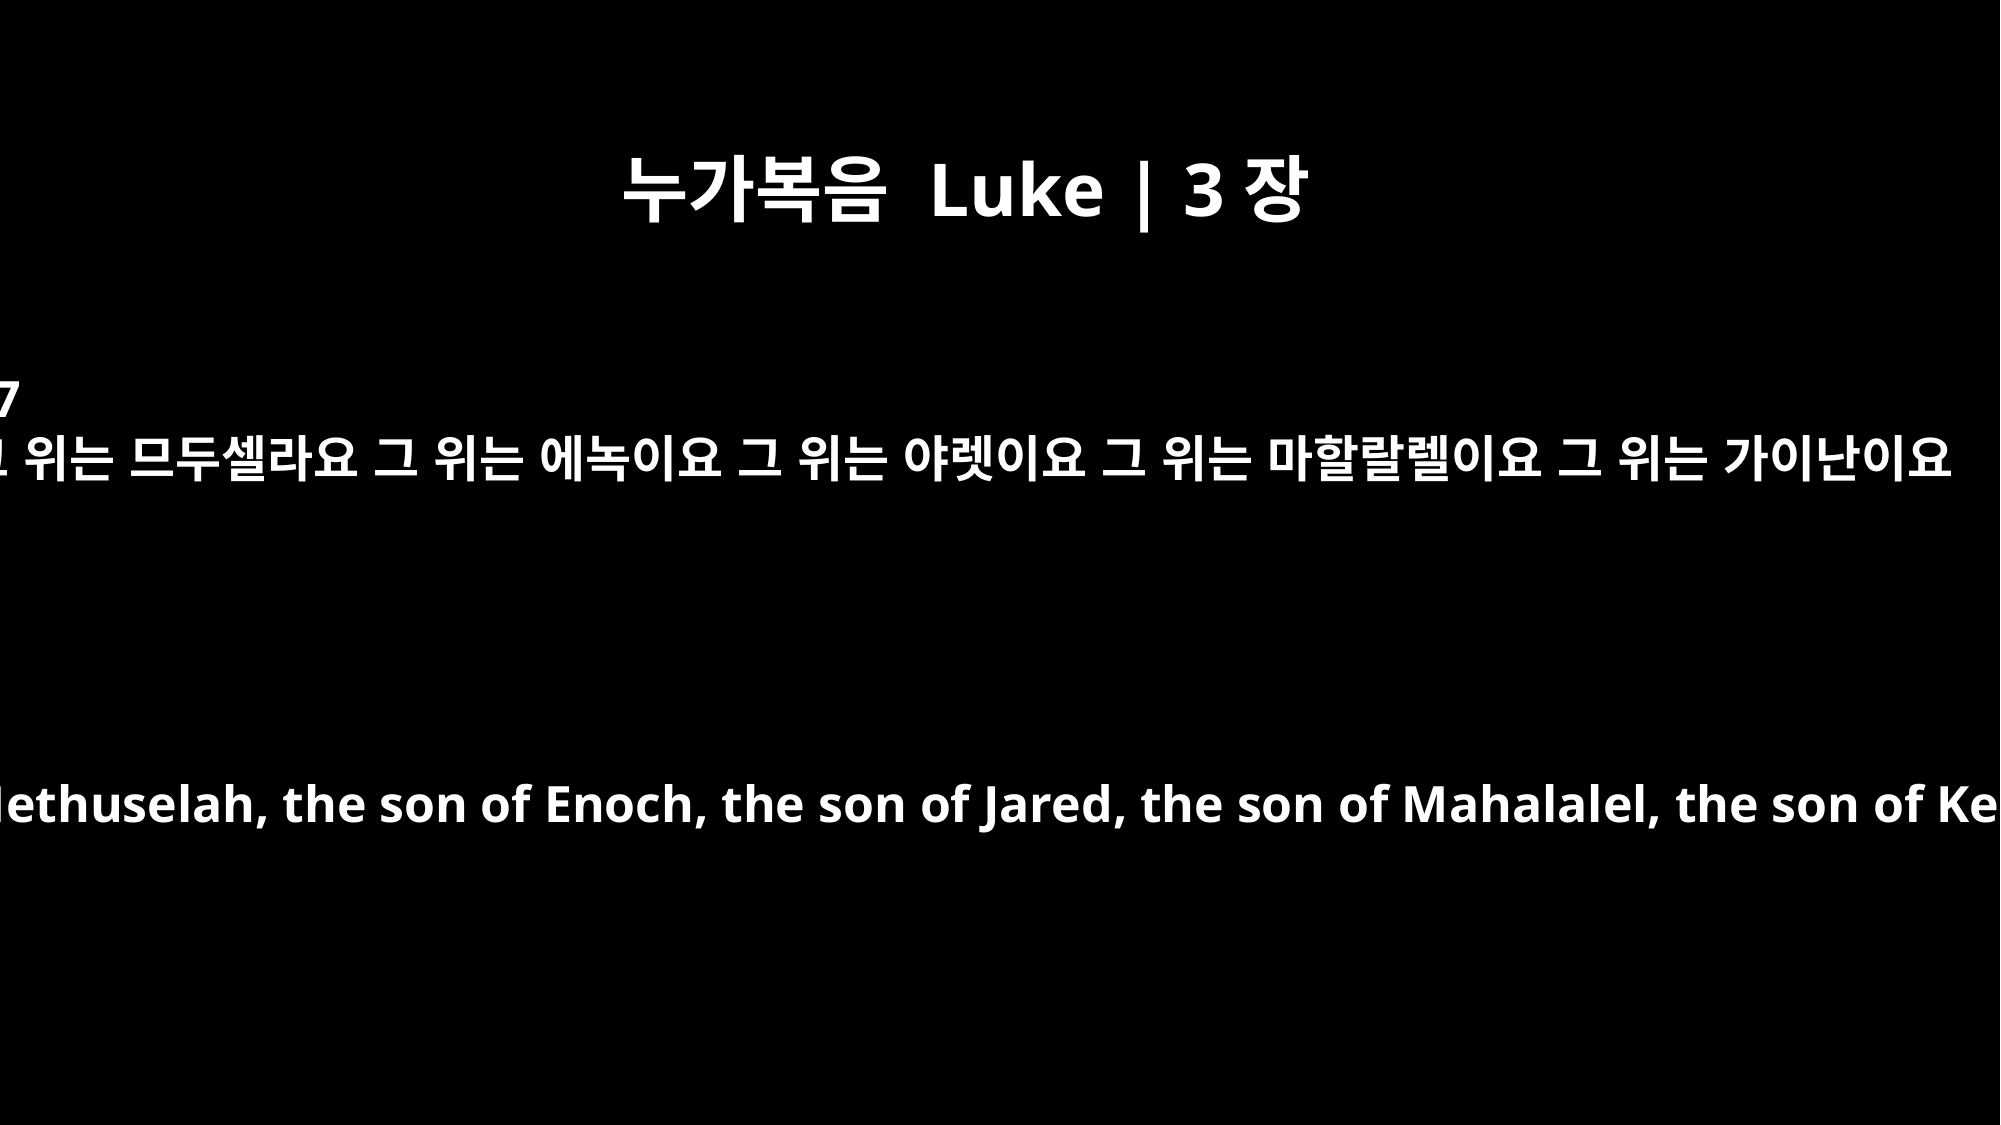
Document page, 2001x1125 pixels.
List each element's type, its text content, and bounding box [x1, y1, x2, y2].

text_box 37 그 위는 므두셀라요 그 위는 에녹이요 그 위는 야렛이요 그 위는 마할랄렐이요 그 위는 가이난이요 [0, 359, 1969, 495]
text_box 누가복음 Luke | 3장 [606, 136, 1326, 239]
text_box the son of Methuselah, the son of Enoch, the son of Jared, the son of Mahalalel, the son of Kenan, [0, 764, 2000, 840]
